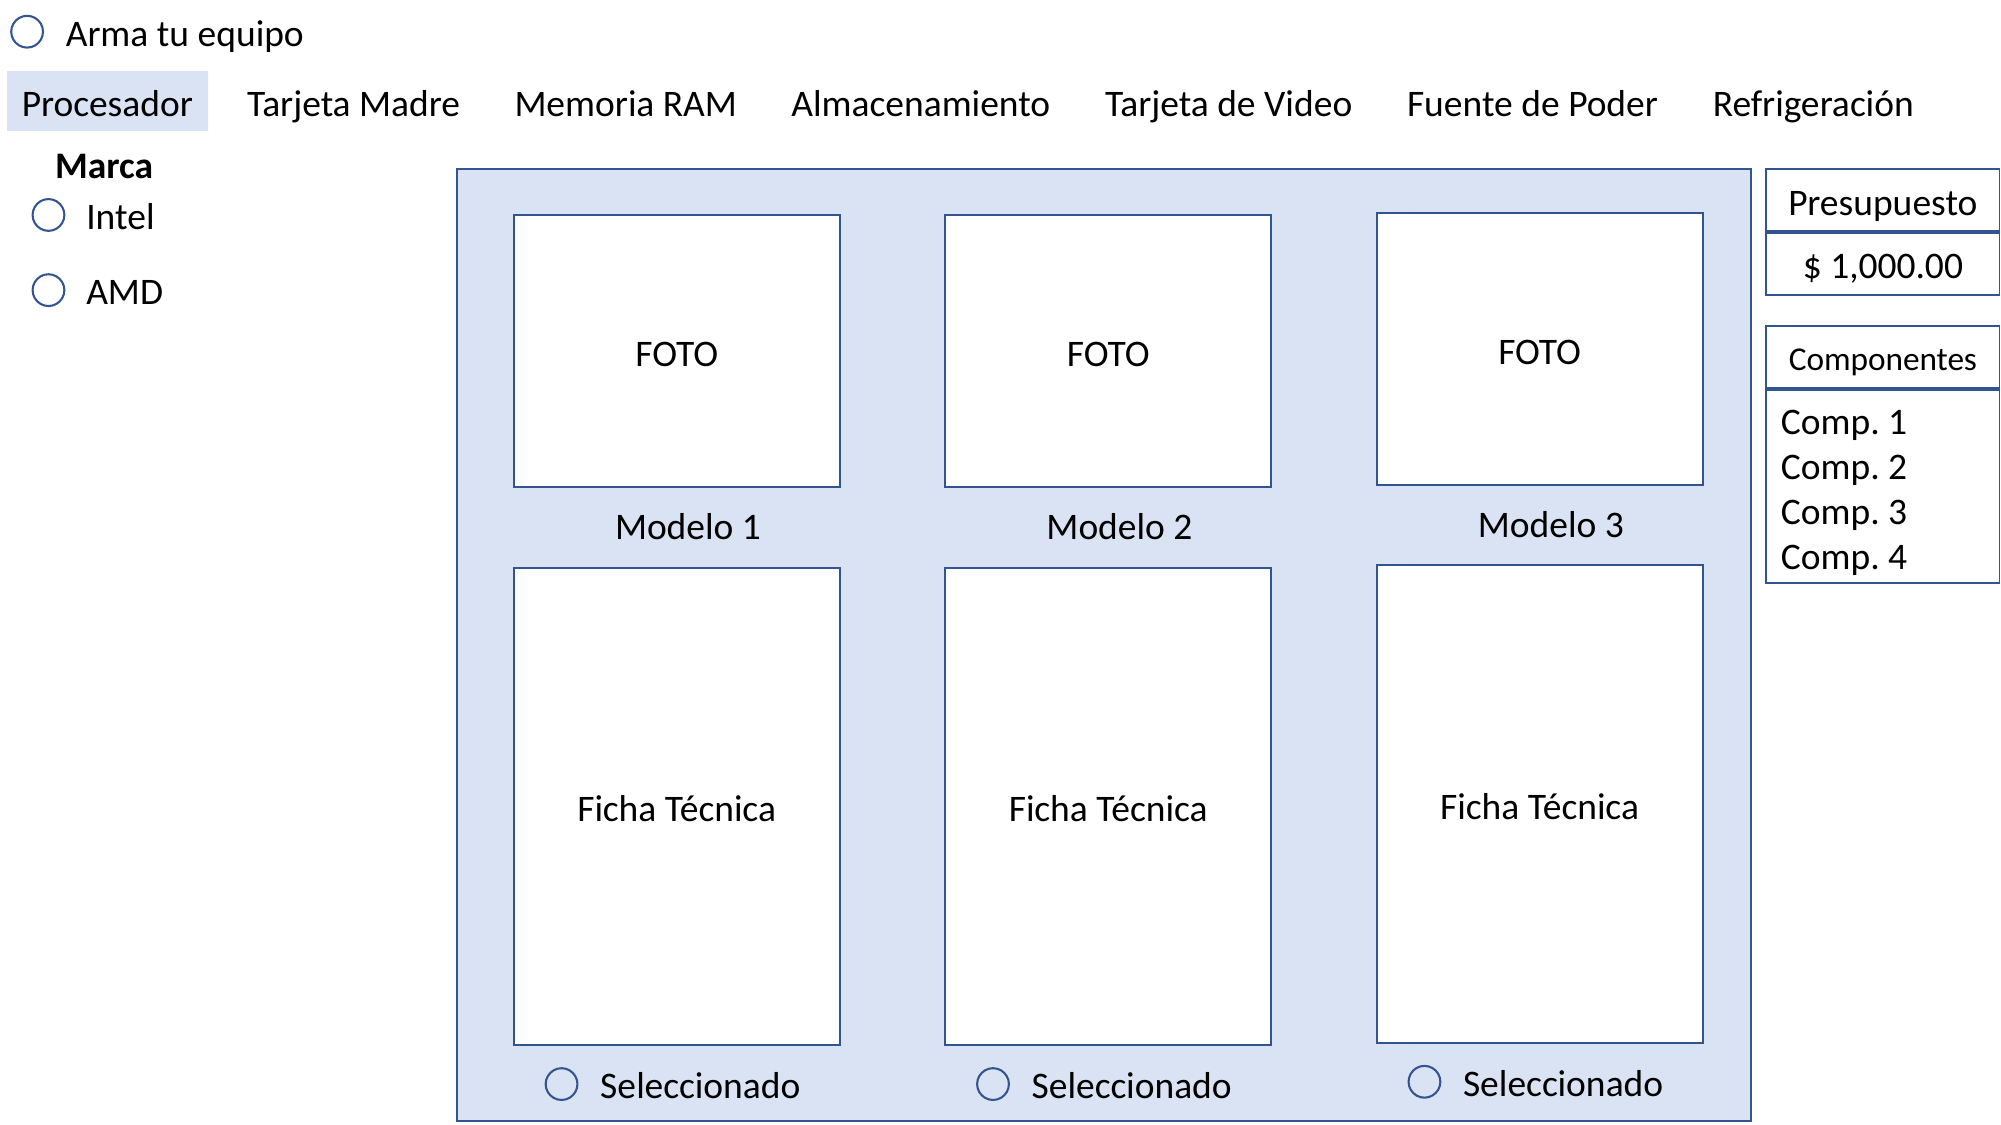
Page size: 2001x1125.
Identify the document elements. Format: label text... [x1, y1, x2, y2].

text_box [32, 259, 179, 321]
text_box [1376, 212, 1703, 1113]
text_box Procesador [7, 71, 209, 131]
text_box [456, 168, 1752, 1122]
text_box Presupuesto [1765, 168, 2000, 232]
text_box Memoria RAM [499, 71, 752, 131]
text_box Almacenamiento [776, 71, 1066, 131]
text_box Fuente de Poder [1392, 71, 1674, 131]
text_box Tarjeta Madre [232, 71, 476, 131]
text_box Componentes [1765, 325, 2000, 389]
text_box $ 1,000.00 [1765, 232, 2000, 296]
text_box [945, 215, 1272, 1115]
text_box Marca [40, 134, 169, 184]
text_box Comp. 1 Comp. 2 Comp. 3 Comp. 4 [1765, 389, 2000, 584]
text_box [513, 215, 840, 1115]
text_box Refrigeración [1698, 71, 1929, 131]
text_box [32, 184, 171, 246]
text_box Tarjeta de Video [1090, 71, 1368, 131]
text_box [11, 1, 321, 62]
